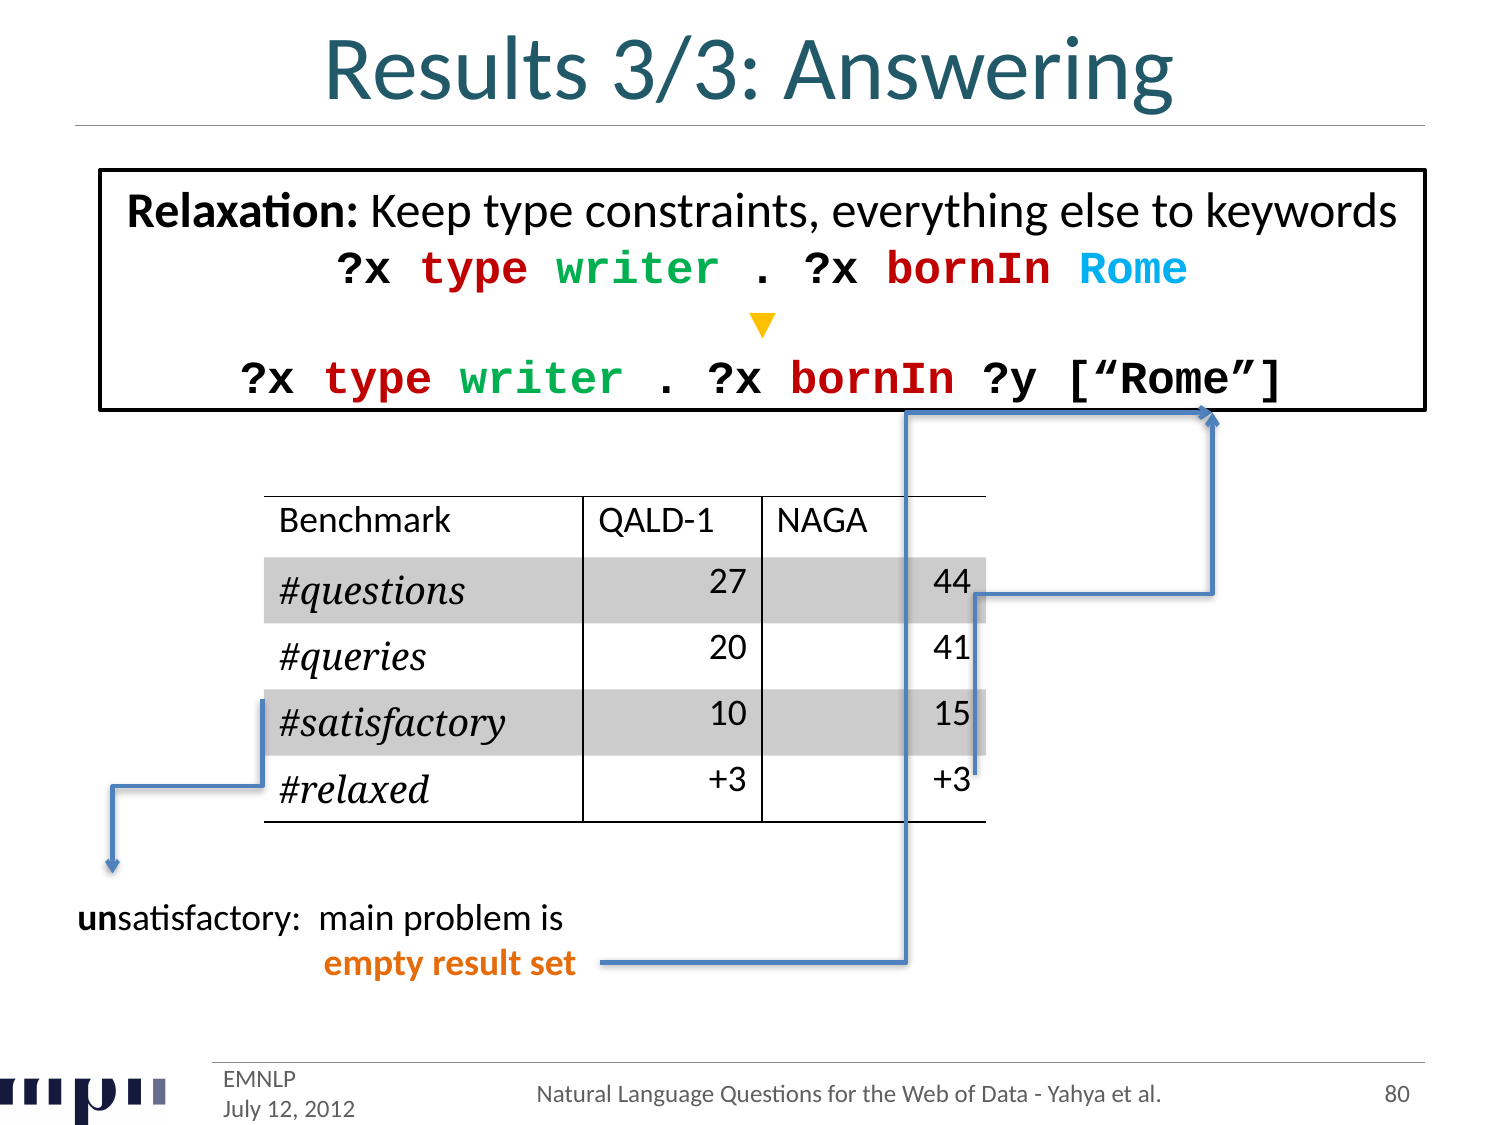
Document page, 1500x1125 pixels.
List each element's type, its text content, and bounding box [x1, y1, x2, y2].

text_box Relaxation: Keep type constraints, everything else to keywords ?x type writer . ?x bornIn Rome ▼ ?x type writer . ?x bornIn ?y [“Rome”] [98, 168, 1427, 412]
table_cell #satisfactory [264, 689, 582, 756]
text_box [99, 710, 276, 862]
footer Natural Language Questions for the Web of Data - Yahya et al. [440, 1062, 1260, 1123]
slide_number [208, 1062, 400, 1123]
slide_number 80 [1299, 1062, 1425, 1123]
picture [0, 1078, 166, 1125]
table_cell #relaxed [279, 756, 582, 821]
table_header Benchmark [264, 497, 582, 557]
table_cell #questions [264, 557, 582, 623]
table_cell 10 [584, 689, 594, 756]
table_header QALD-1 [584, 497, 594, 557]
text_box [912, 474, 1276, 713]
table_cell +3 [584, 756, 594, 821]
text_box unsatisfactory: main problem is empty result set [62, 886, 713, 991]
table_cell 20 [584, 623, 594, 689]
title Results 3/3: Answering [75, 0, 1425, 125]
table_cell 27 [584, 557, 594, 623]
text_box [599, 412, 1213, 963]
table_cell #queries [264, 623, 582, 689]
